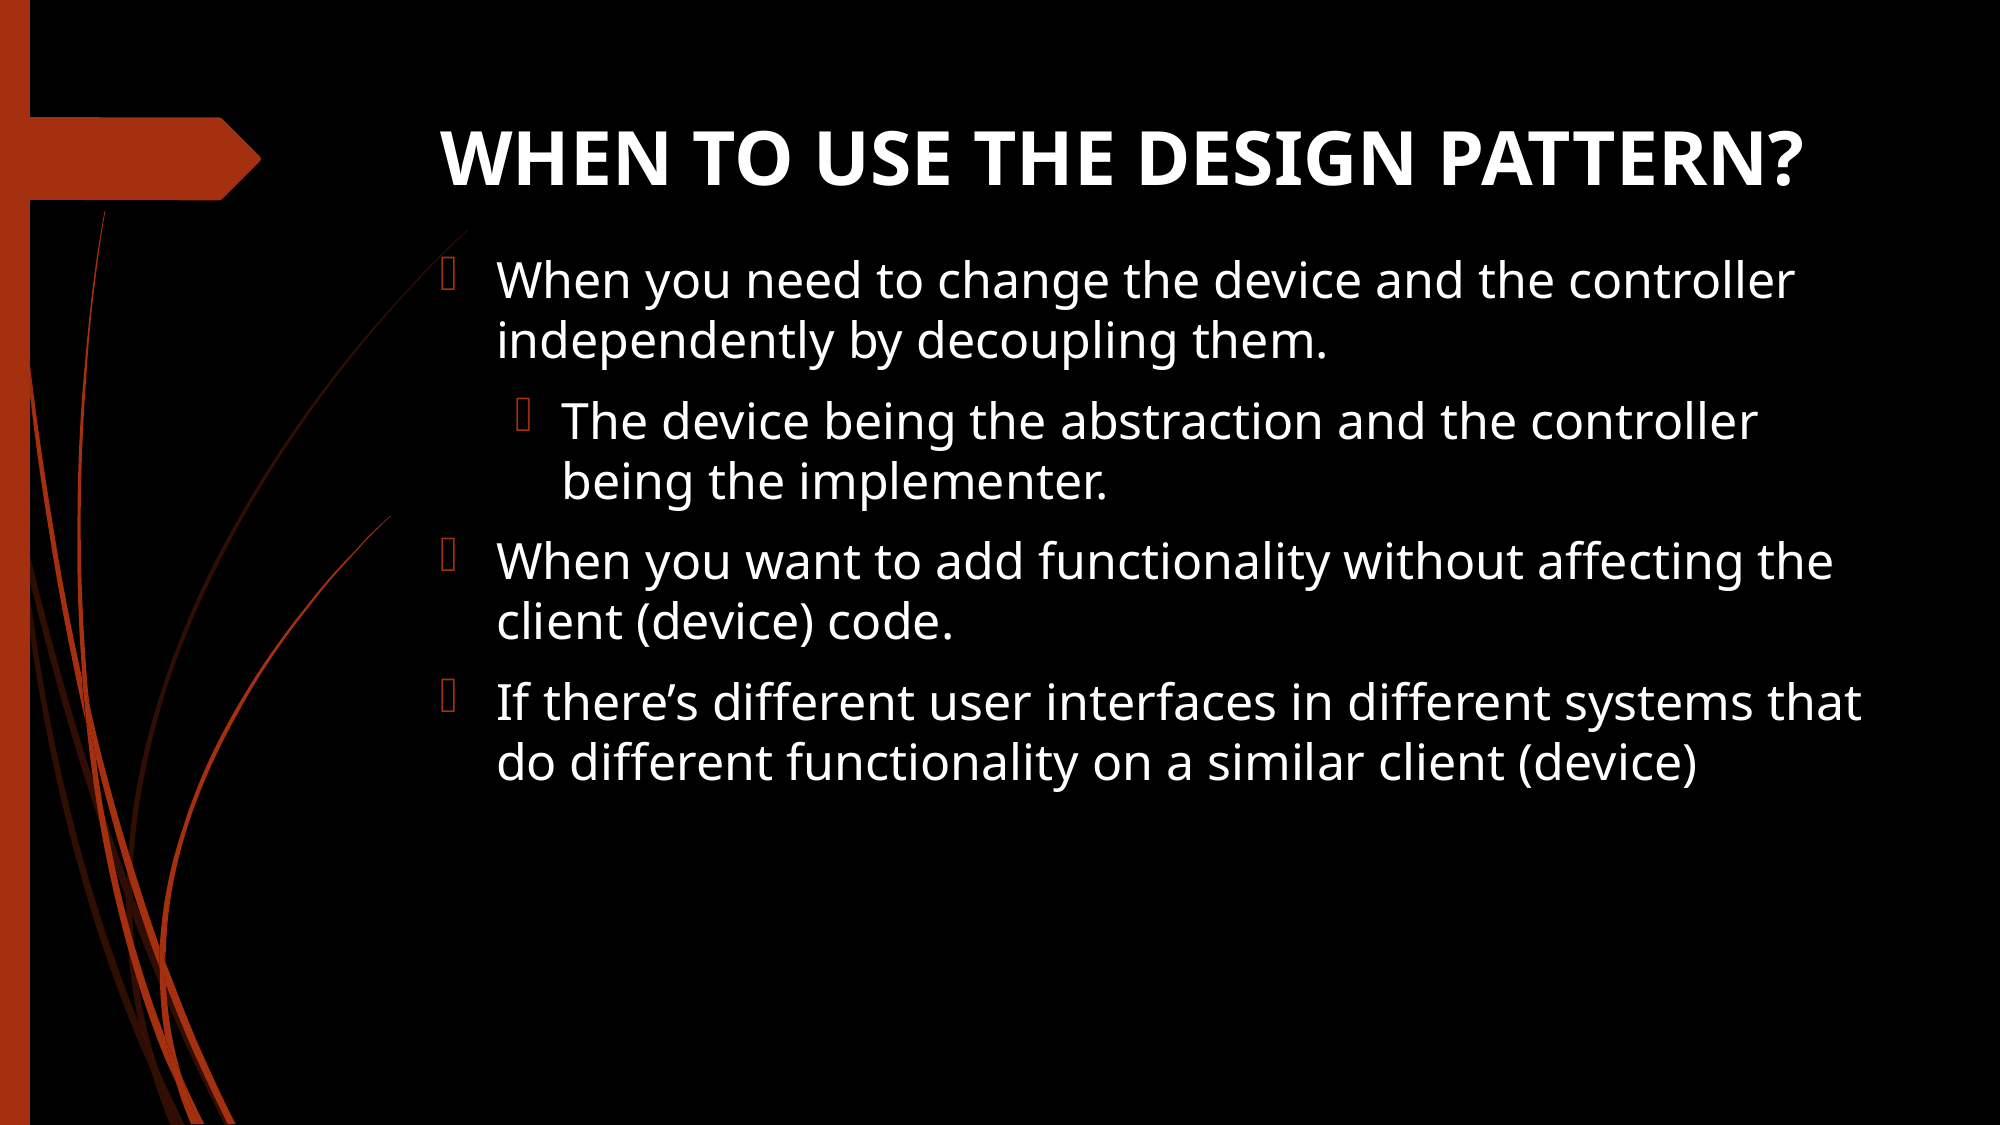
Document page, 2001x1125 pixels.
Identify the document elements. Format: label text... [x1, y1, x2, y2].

title WHEN TO USE THE DESIGN PATTERN? [425, 102, 1888, 240]
list When you need to change the device and the controller independently by decoupling them. The device being the abstraction and the controller being the implementer. When you want to add functionality without affecting the client (device) code. If there’s different user interfaces in different systems that do different functionality on a similar client (device) [424, 240, 1888, 970]
